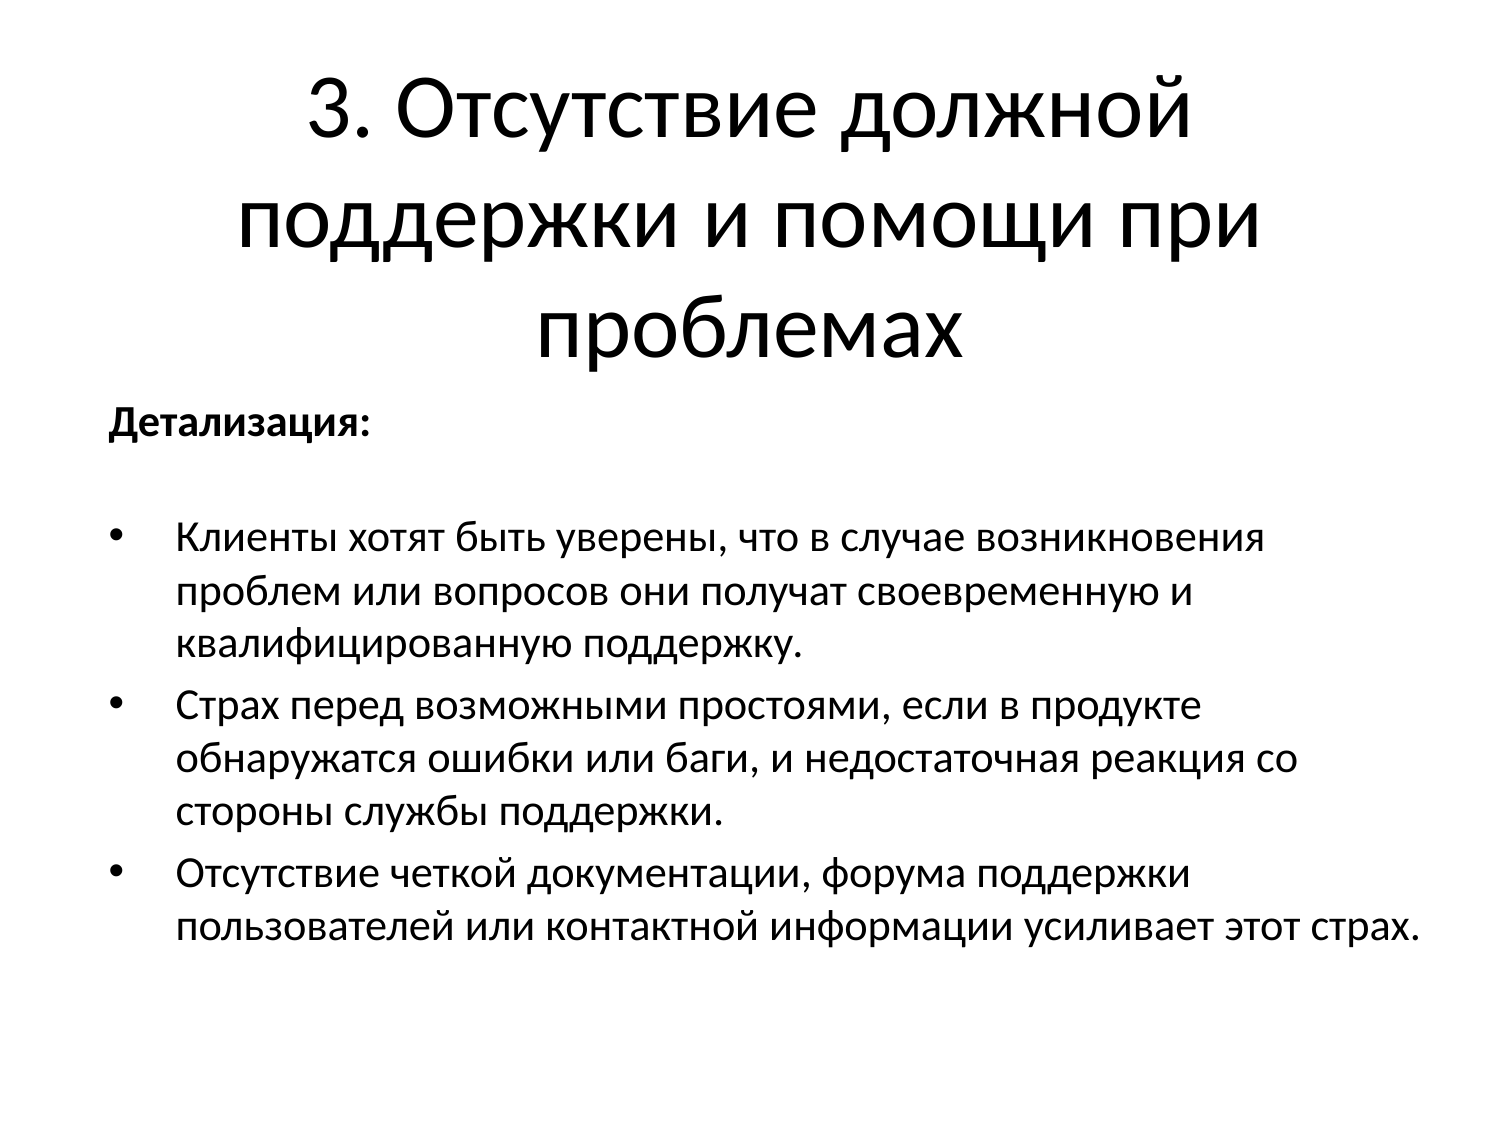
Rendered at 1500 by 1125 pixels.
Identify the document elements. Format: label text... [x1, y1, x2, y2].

title 3. Отсутствие должной поддержки и помощи при проблемах [75, 117, 1425, 305]
list Детализация: Клиенты хотят быть уверены, что в случае возникновения проблем или вопросов они получат своевременную и квалифицированную поддержку. Страх перед возможными простоями, если в продукте обнаружатся ошибки или баги, и недостаточная реакция со стороны службы поддержки. Отсутствие четкой документации, форума поддержки пользователей или контактной информации усиливает этот страх. [93, 384, 1444, 1001]
